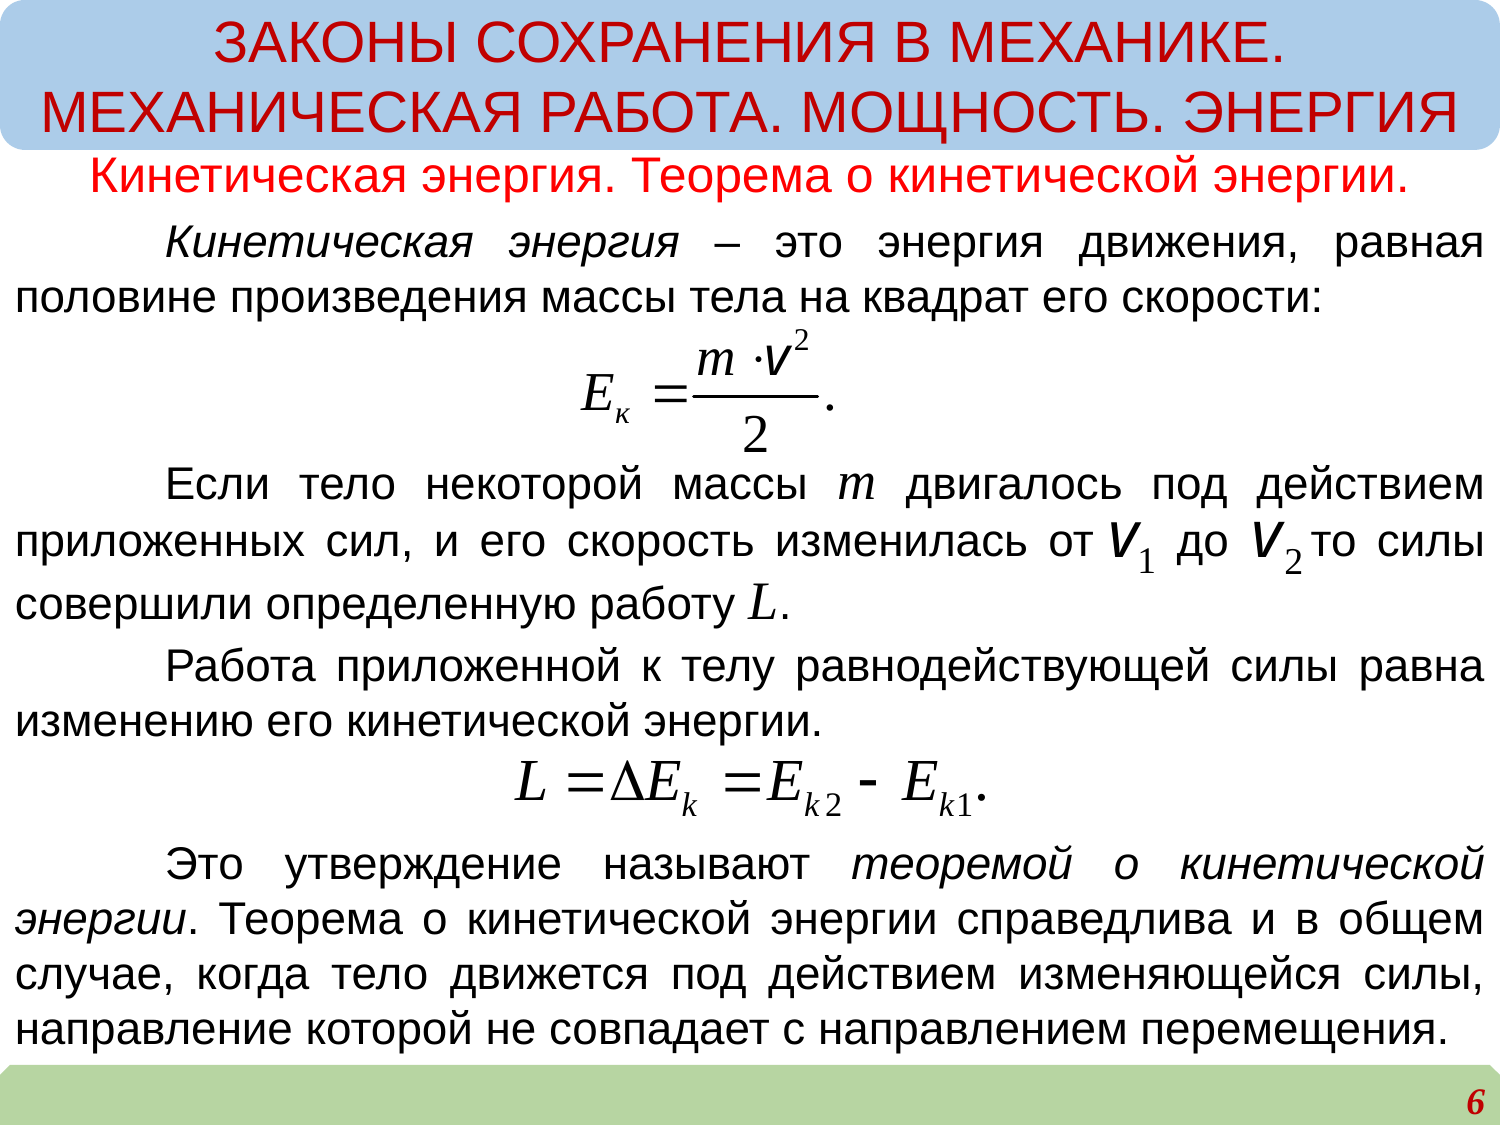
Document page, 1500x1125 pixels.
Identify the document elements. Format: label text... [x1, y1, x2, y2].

text_box [0, 1064, 1494, 1125]
text_box Работа приложенной к телу равнодействующей силы равна изменению его кинетической энергии. [0, 640, 1500, 754]
text_box Кинетическая энергия. Теорема о кинетической энергии. [0, 135, 1500, 204]
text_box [571, 314, 846, 437]
text_box Кинетическая энергия – это энергия движения, равная половине произведения массы тела на квадрат его скорости: [0, 204, 1500, 329]
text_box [0, 437, 1500, 640]
slide_number 6 [1162, 1069, 1500, 1125]
text_box Это утверждение называют теоремой о кинетической энергии. Теорема о кинетической энергии справедлива и в общем случае, когда тело движется под действием изменяющейся силы, направление которой не совпадает с направлением перемещения. [0, 826, 1500, 1062]
text_box ЗАКОНЫ СОХРАНЕНИЯ В МЕХАНИКЕ. МЕХАНИЧЕСКАЯ РАБОТА. МОЩНОСТЬ. ЭНЕРГИЯ [0, 0, 1500, 135]
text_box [504, 741, 996, 831]
